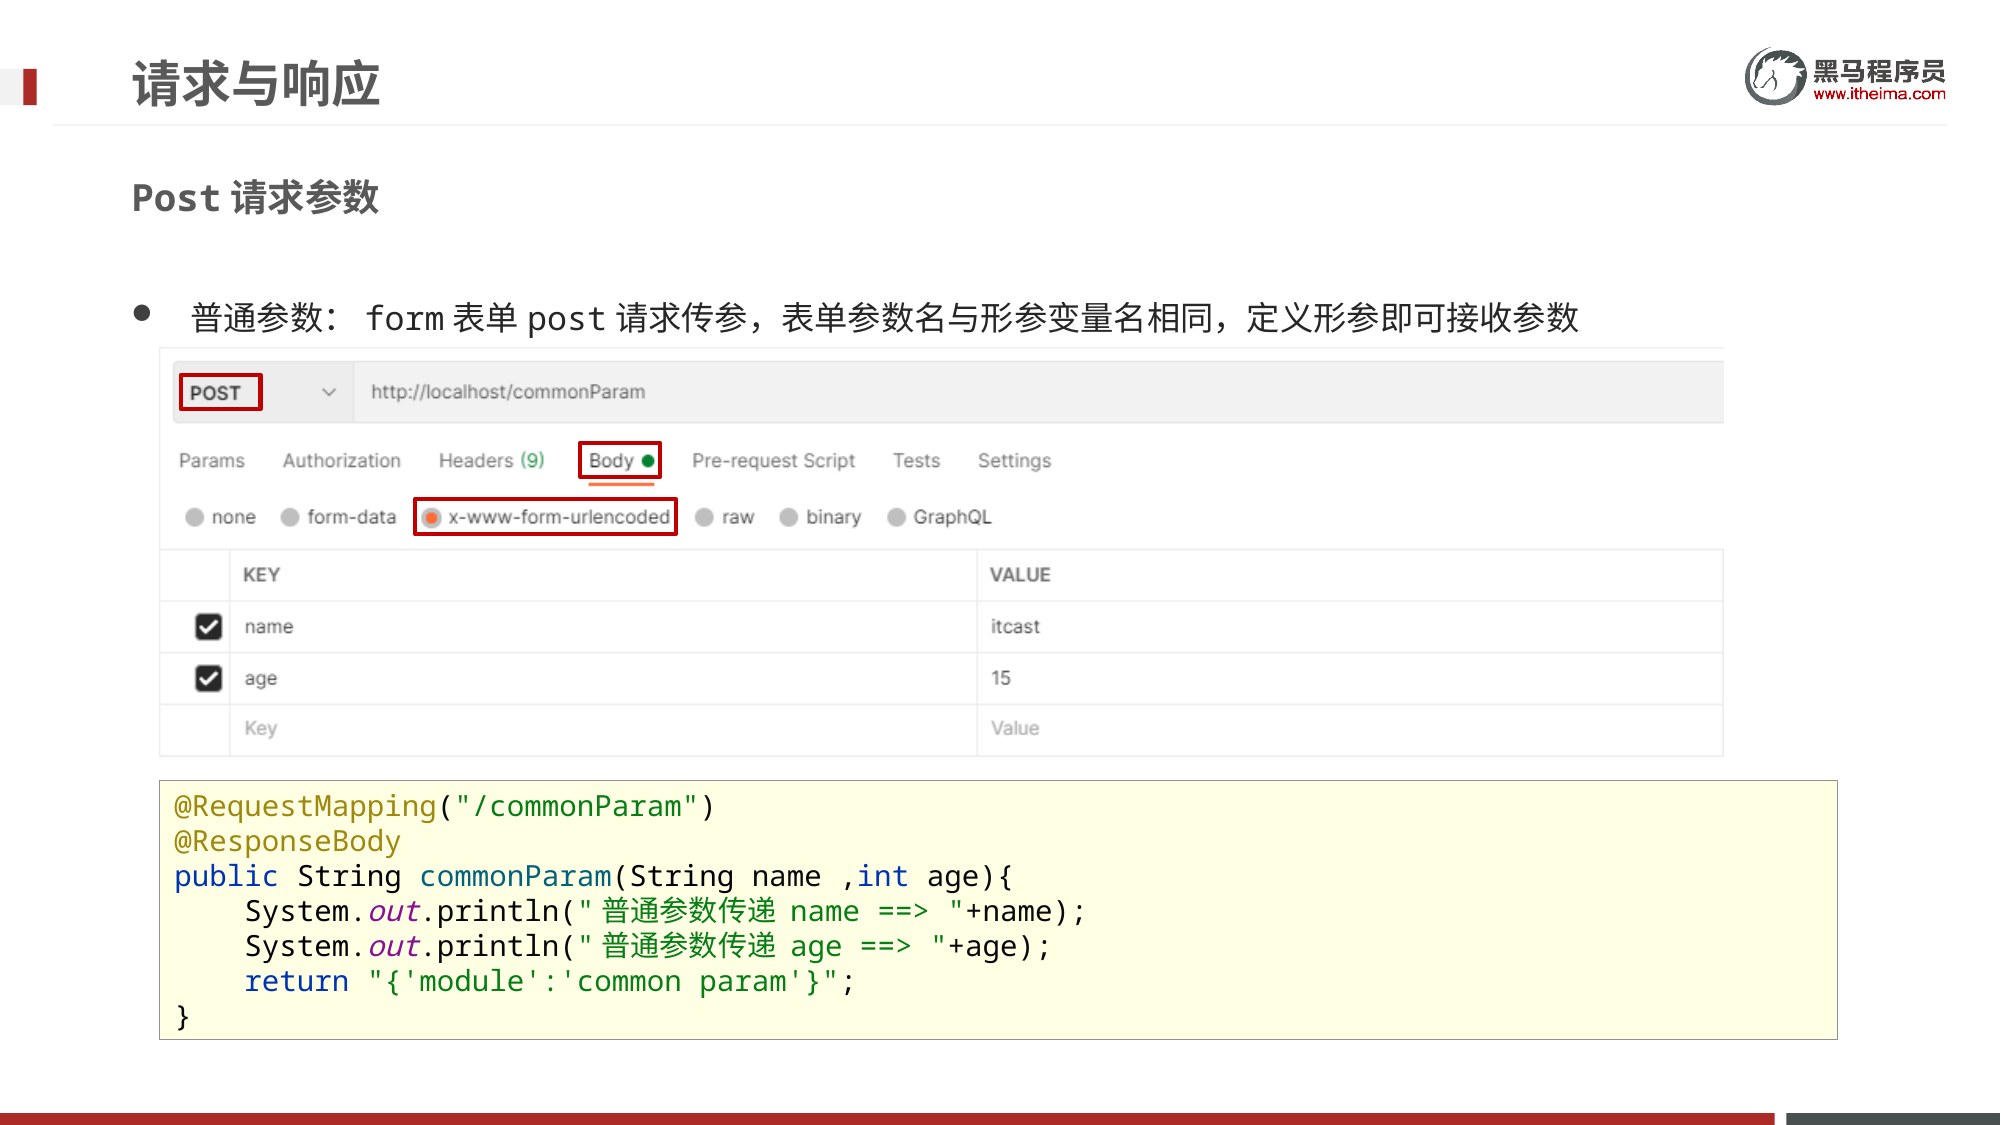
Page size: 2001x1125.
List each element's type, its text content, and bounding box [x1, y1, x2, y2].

list 普通参数：form表单post请求传参，表单参数名与形参变量名相同，定义形参即可接收参数 [116, 270, 1880, 963]
text_box @RequestMapping("/commonParam") @ResponseBody public String commonParam(String name ,int age){ System.out.println("普通参数传递 name ==> "+name); System.out.println("普通参数传递 age ==> "+age); return "{'module':'common param'}"; } [159, 779, 1837, 1040]
title 请求与响应 [116, 40, 1556, 125]
list Post请求参数 [116, 154, 1880, 239]
picture [159, 346, 1724, 757]
picture [1744, 46, 1946, 106]
